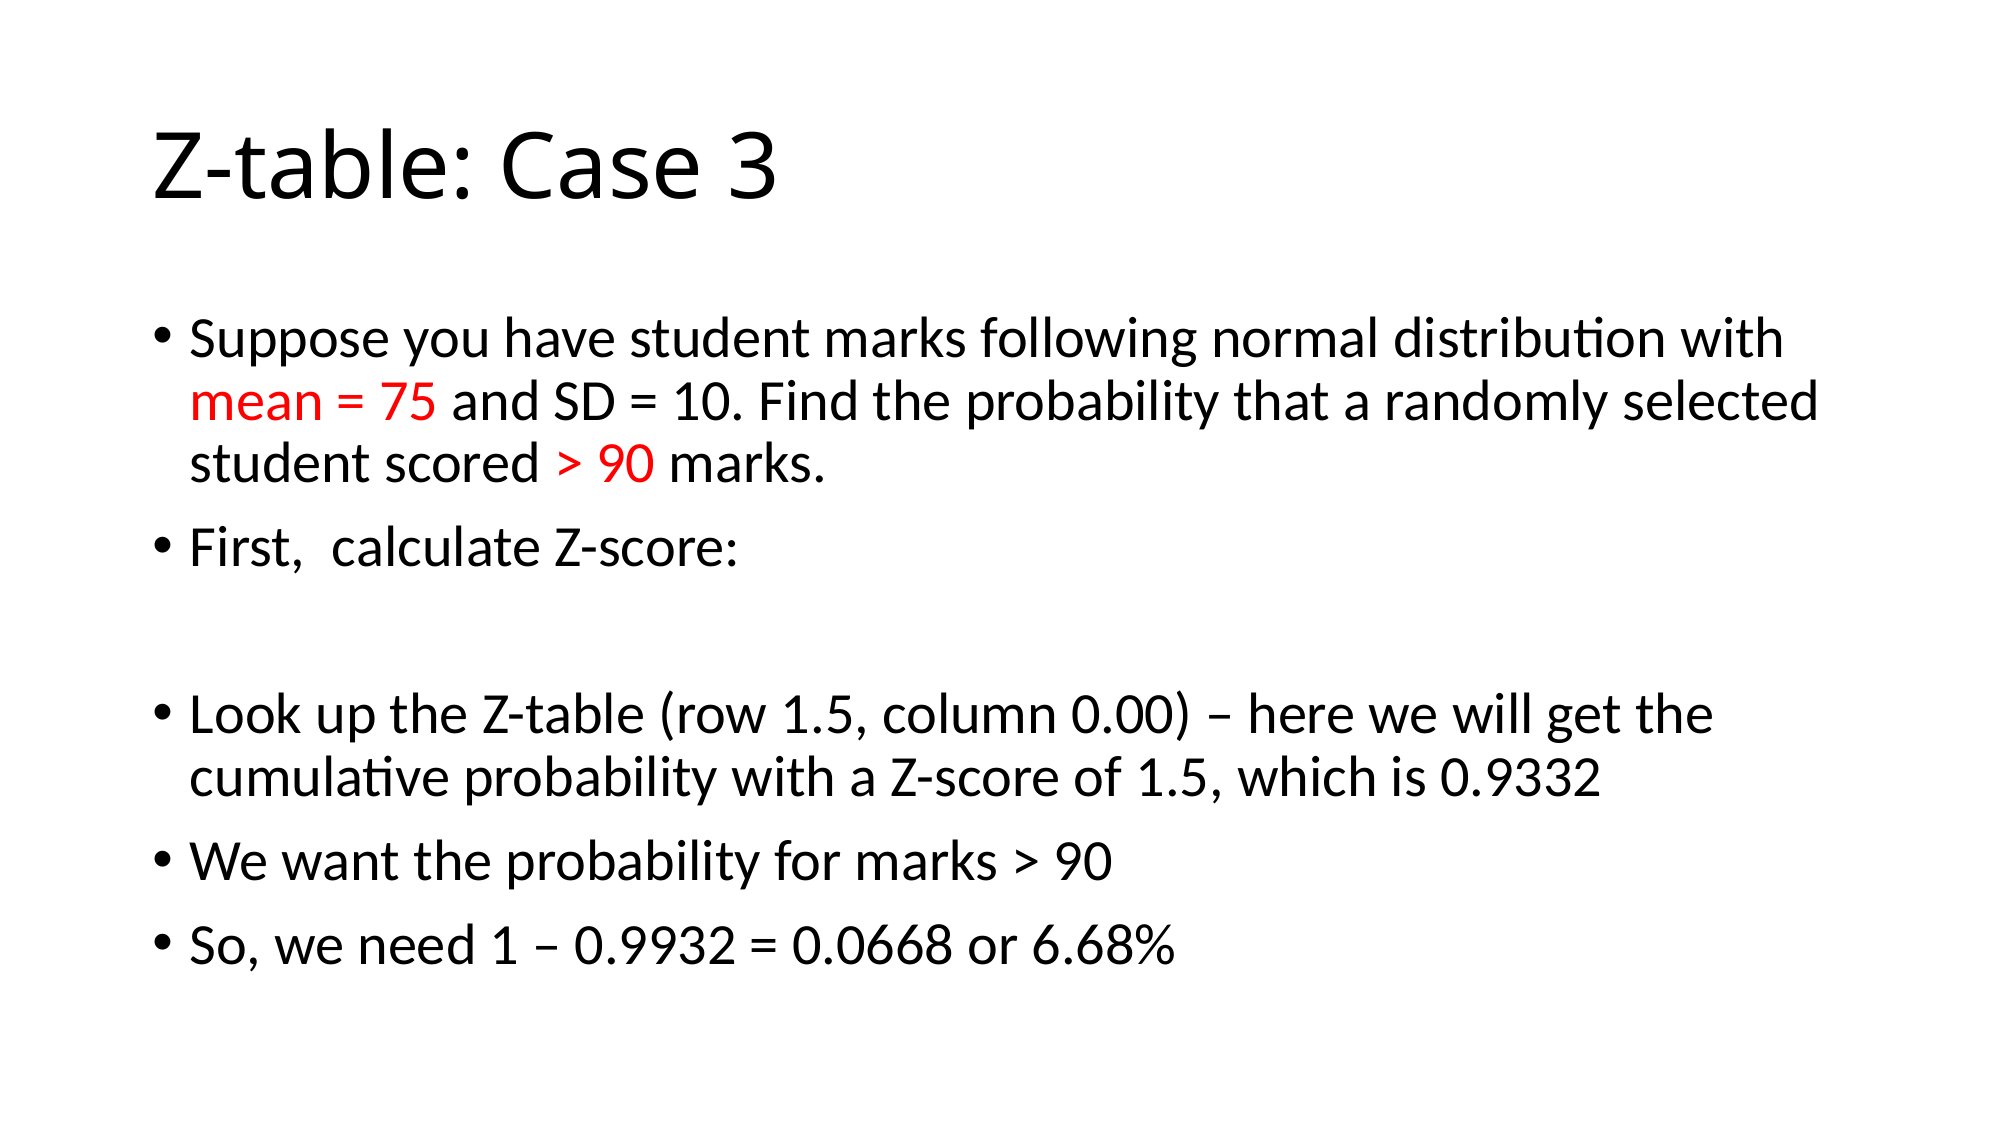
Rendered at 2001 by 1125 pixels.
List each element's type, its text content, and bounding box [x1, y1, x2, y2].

title Z-table: Case 3 [137, 59, 1863, 278]
